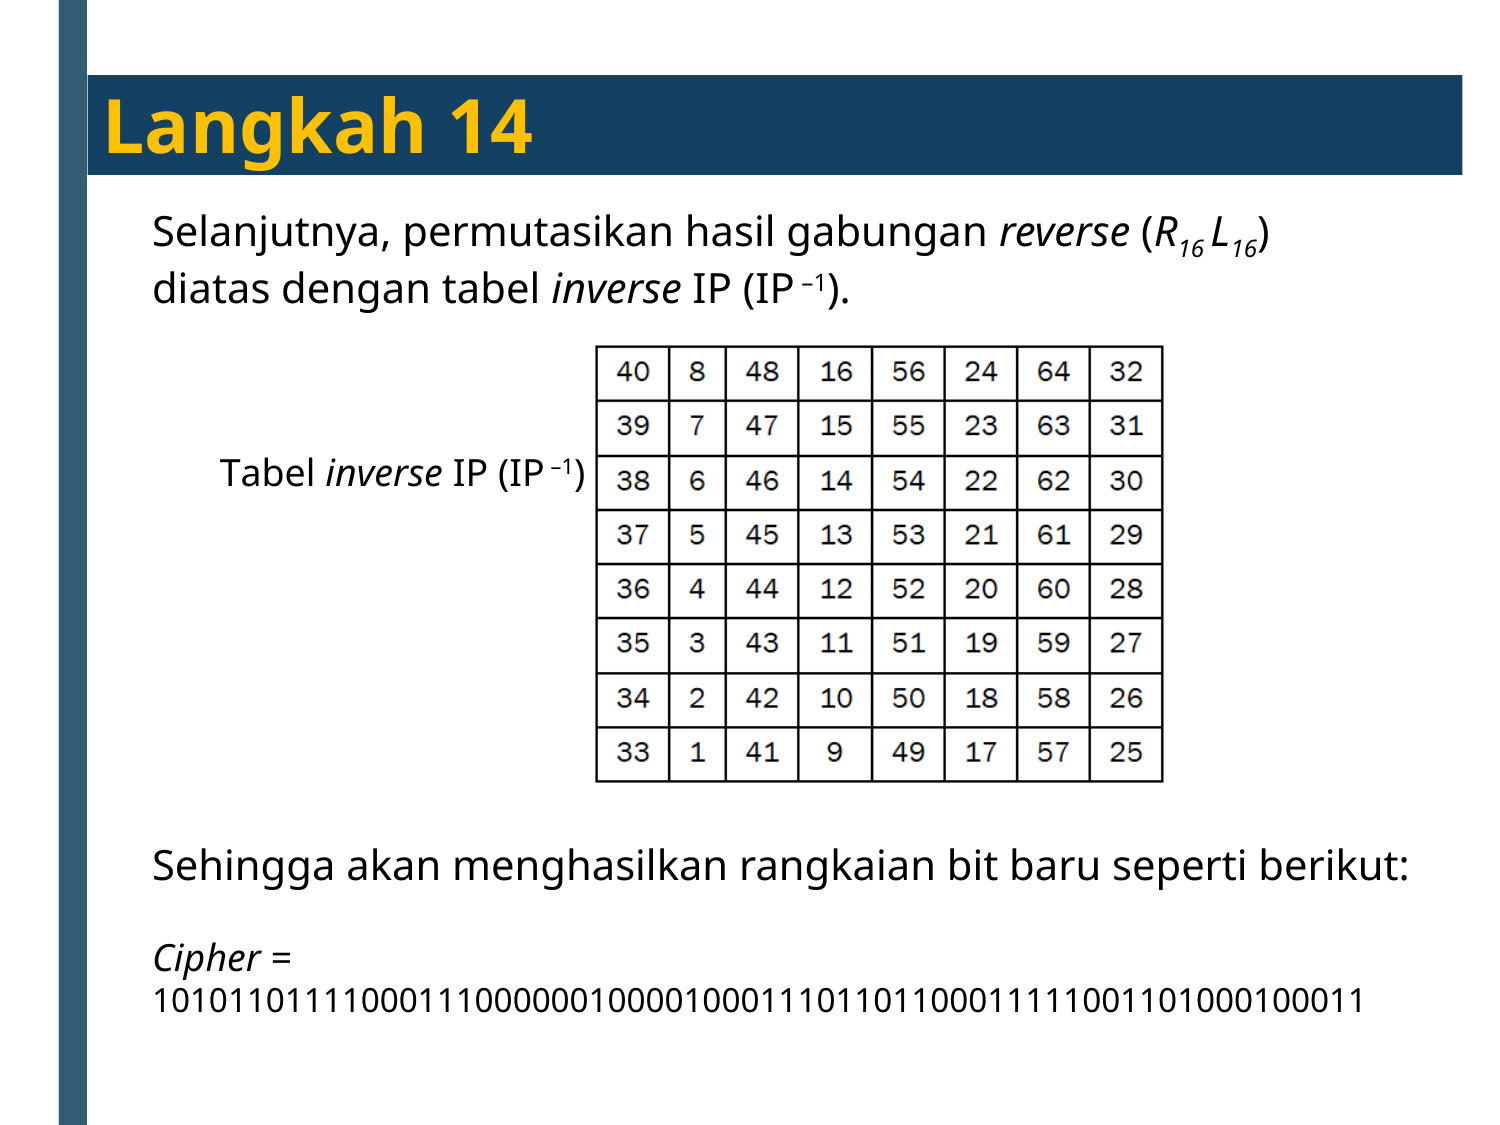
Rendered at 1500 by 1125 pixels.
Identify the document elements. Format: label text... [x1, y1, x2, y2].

text_box Selanjutnya, permutasikan hasil gabungan reverse (R16 L16) diatas dengan tabel inverse IP (IP –1). [137, 197, 1413, 320]
text_box Sehingga akan menghasilkan rangkaian bit baru seperti berikut: Cipher = 1010110111100011100000010000100011101101100011111001101000100011 [137, 831, 1467, 1027]
text_box Tabel inverse IP (IP –1) [205, 441, 582, 501]
picture [582, 337, 1171, 795]
text_box Langkah 14 [87, 75, 1463, 175]
